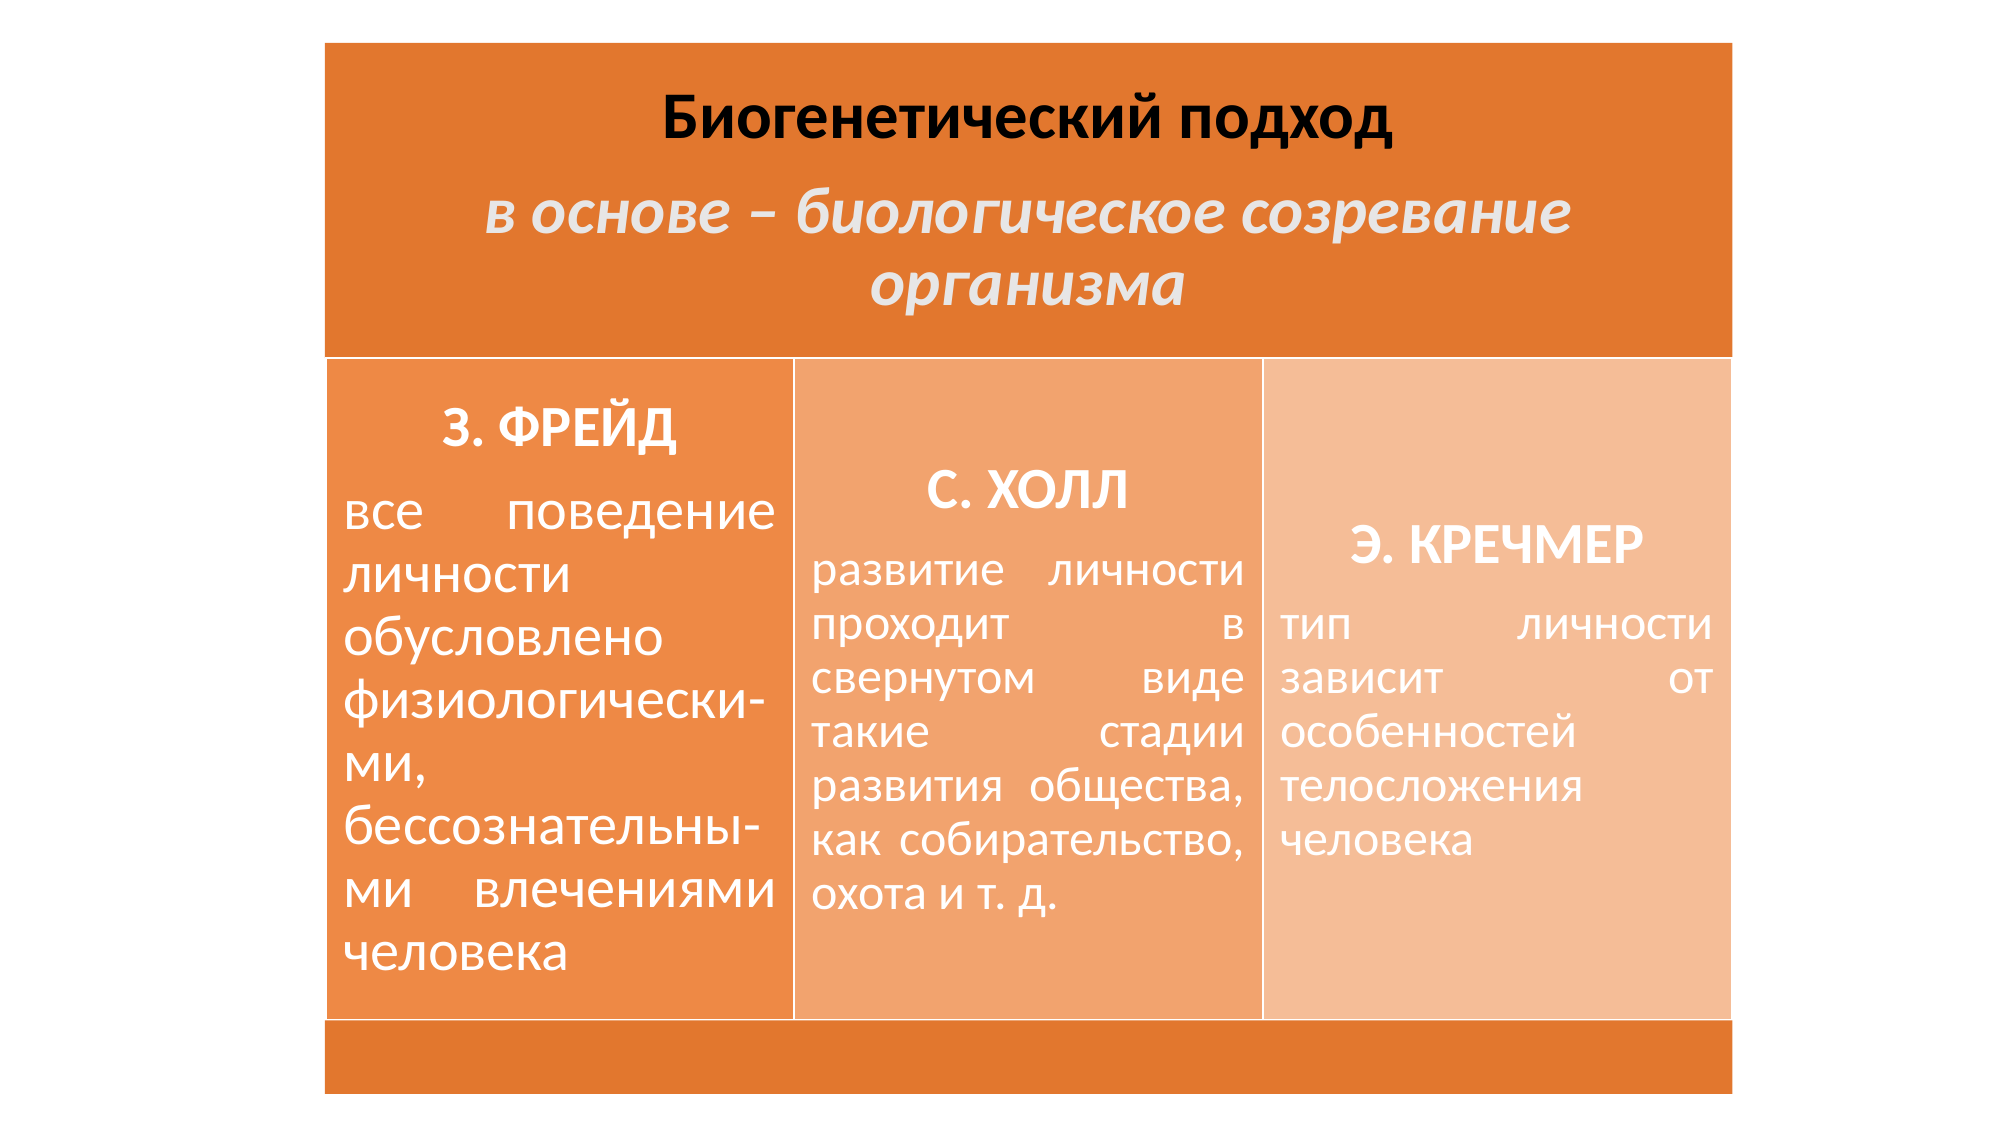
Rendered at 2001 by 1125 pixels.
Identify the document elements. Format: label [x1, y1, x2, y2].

list [324, 42, 1733, 1094]
